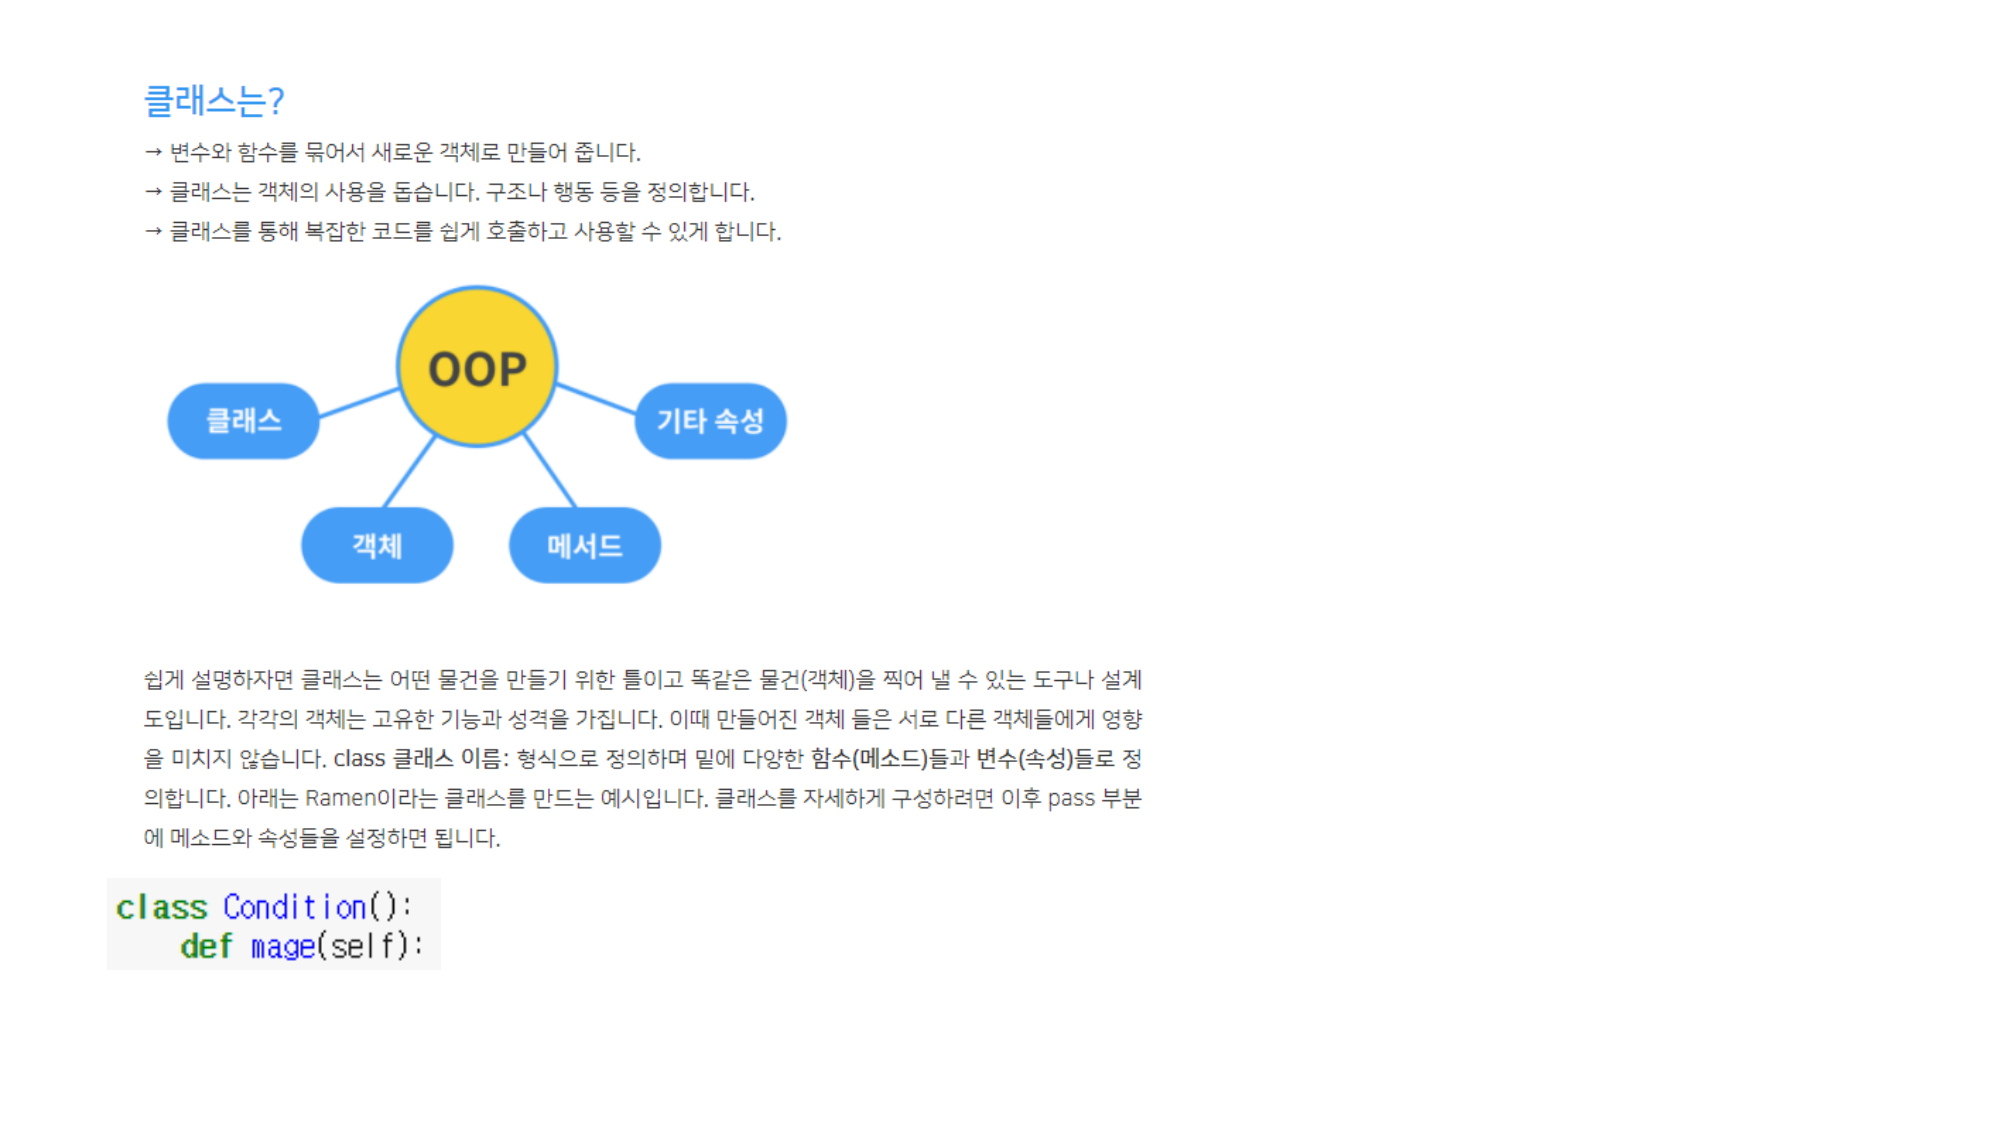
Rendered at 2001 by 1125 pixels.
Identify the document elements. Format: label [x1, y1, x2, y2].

picture [102, 65, 1170, 863]
picture [106, 878, 441, 972]
